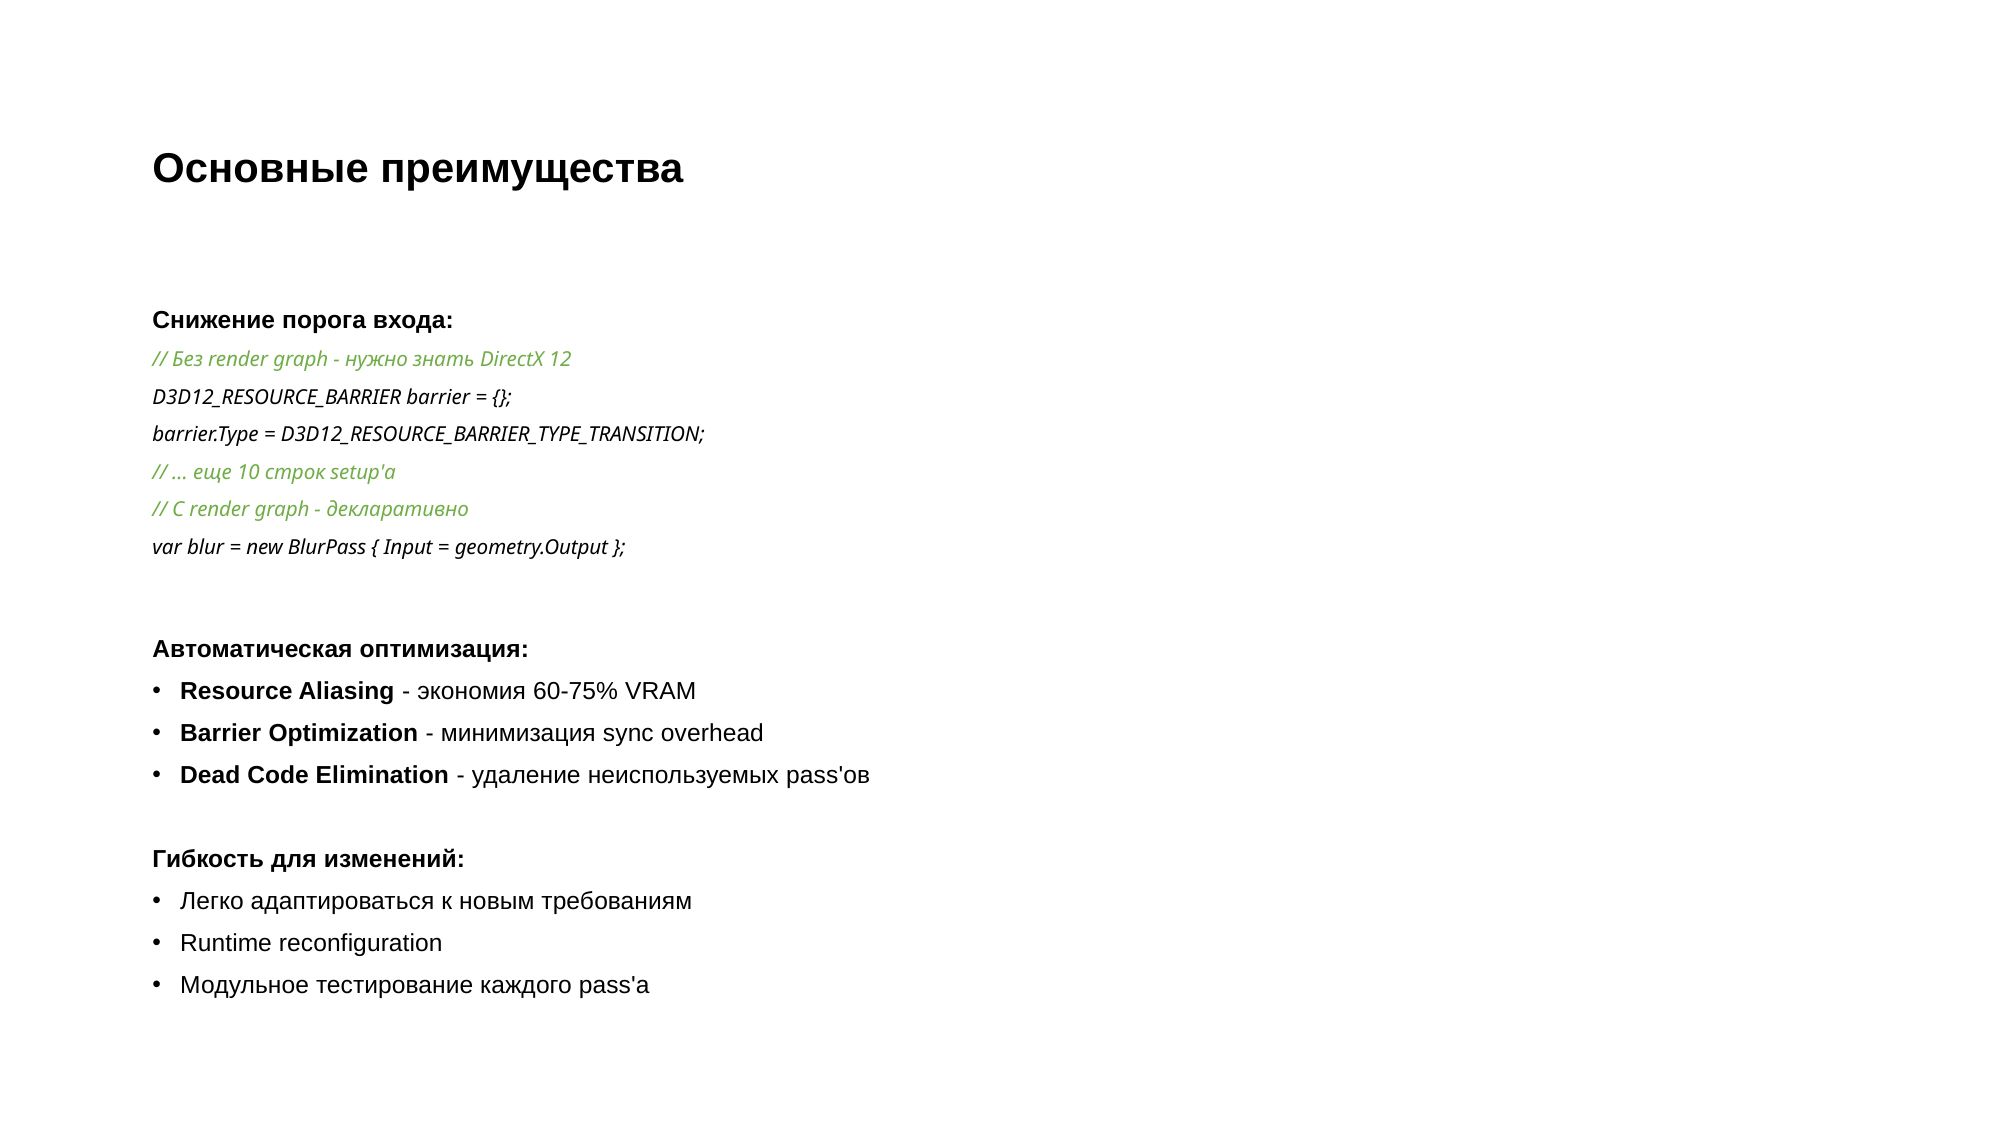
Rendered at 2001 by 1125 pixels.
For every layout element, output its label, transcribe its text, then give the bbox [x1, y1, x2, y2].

list Снижение порога входа: // Без render graph - нужно знать DirectX 12 D3D12_RESOURCE_BARRIER barrier = {}; barrier.Type = D3D12_RESOURCE_BARRIER_TYPE_TRANSITION; // ... еще 10 строк setup'а // С render graph - декларативно var blur = new BlurPass { Input = geometry.Output }; Автоматическая оптимизация: Resource Aliasing - экономия 60-75% VRAM Barrier Optimization - минимизация sync overhead Dead Code Elimination - удаление неиспользуемых pass'ов Гибкость для изменений: Легко адаптироваться к новым требованиям Runtime reconfiguration Модульное тестирование каждого pass'а [137, 299, 1863, 1014]
title Основные преимущества [137, 59, 1863, 278]
